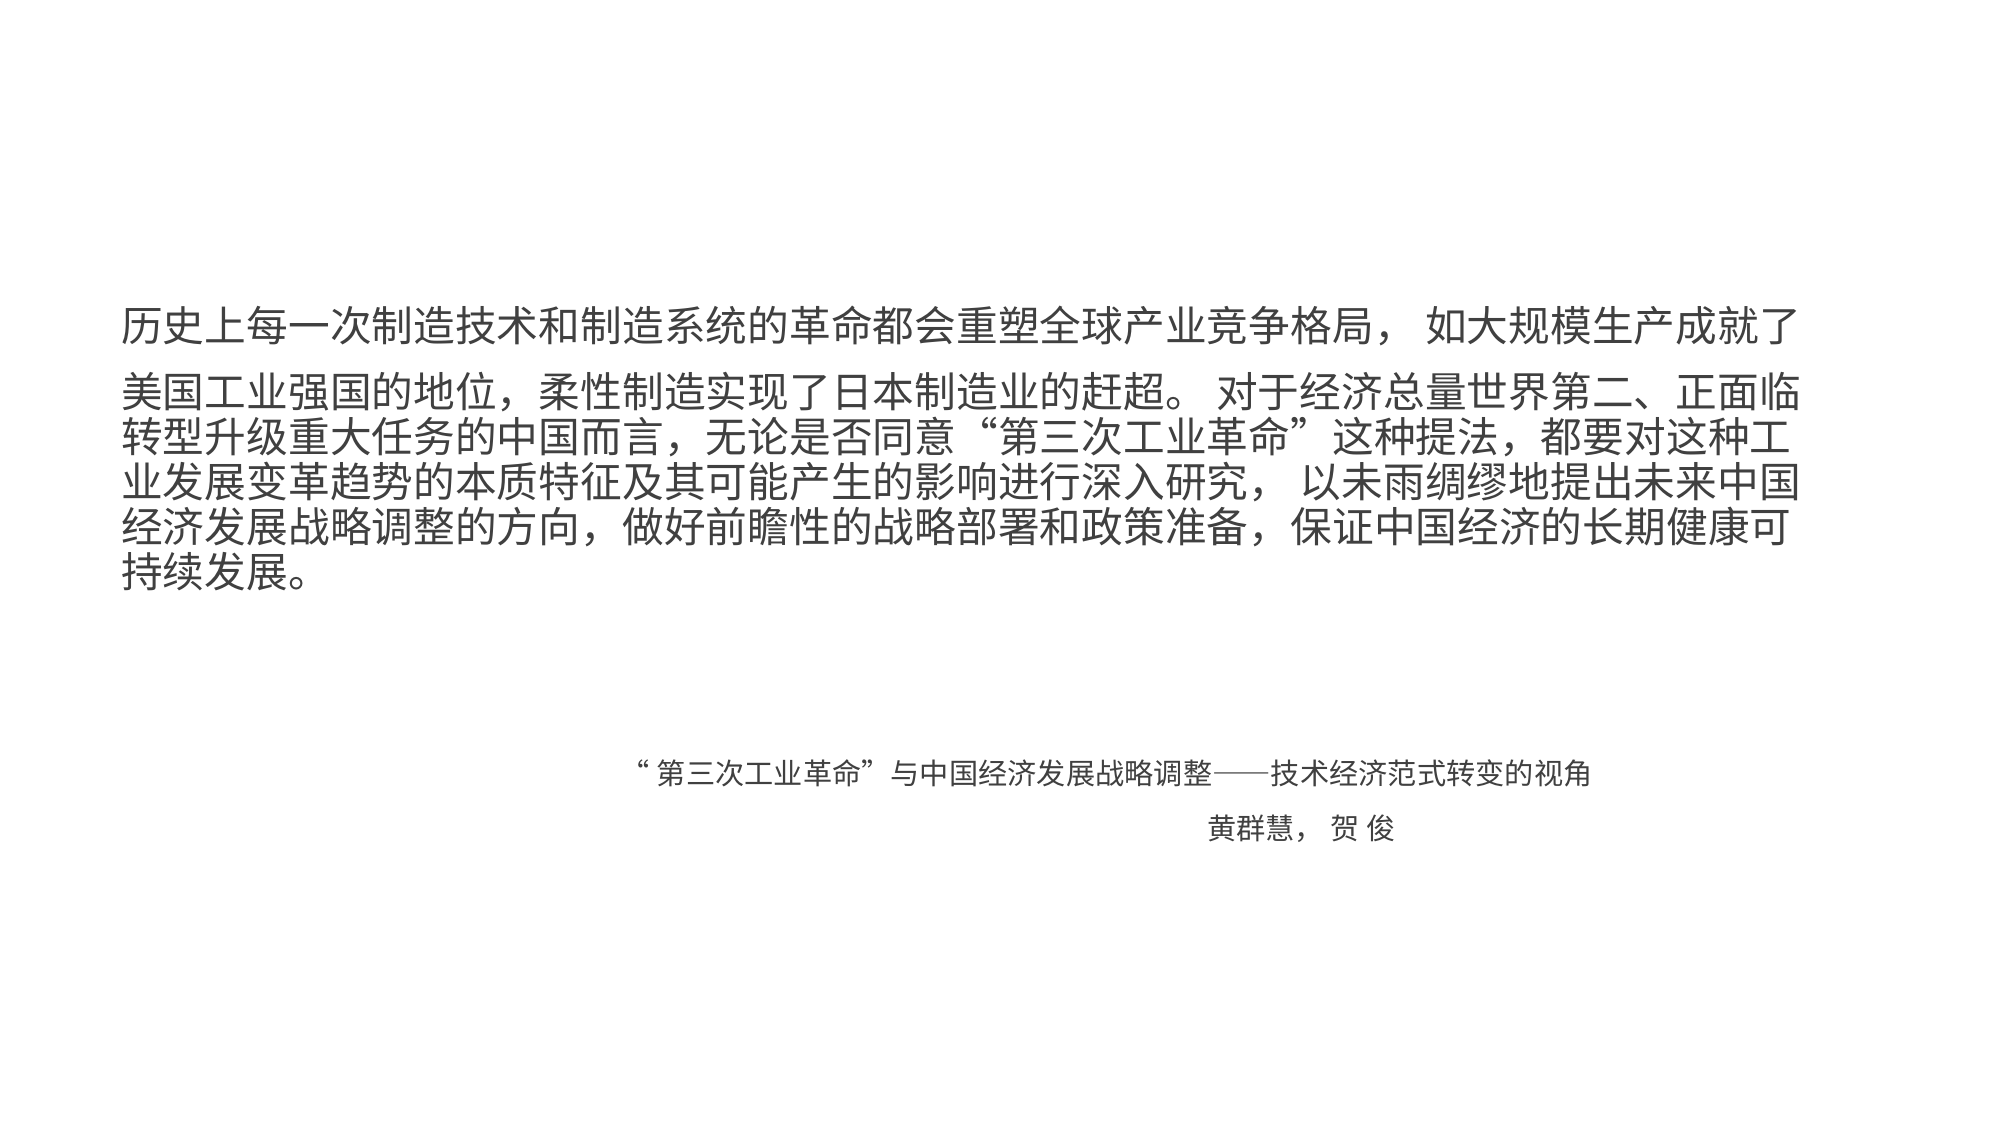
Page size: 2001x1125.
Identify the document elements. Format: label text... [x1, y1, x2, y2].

list 历史上每一次制造技术和制造系统的革命都会重塑全球产业竞争格局， 如大规模生产成就了 美国工业强国的地位，柔性制造实现了日本制造业的赶超。 对于经济总量世界第二、正面临转型升级重大任务的中国而言，无论是否同意“第三次工业革命”这种提法，都要对这种工业发展变革趋势的本质特征及其可能产生的影响进行深入研究， 以未雨绸缪地提出未来中国经济发展战略调整的方向，做好前瞻性的战略部署和政策准备，保证中国经济的长期健康可持续发展。 “第三次工业革命”与中国经济发展战略调整——技术经济范式转变的视角 黄群慧， 贺 俊 [106, 297, 1832, 1014]
